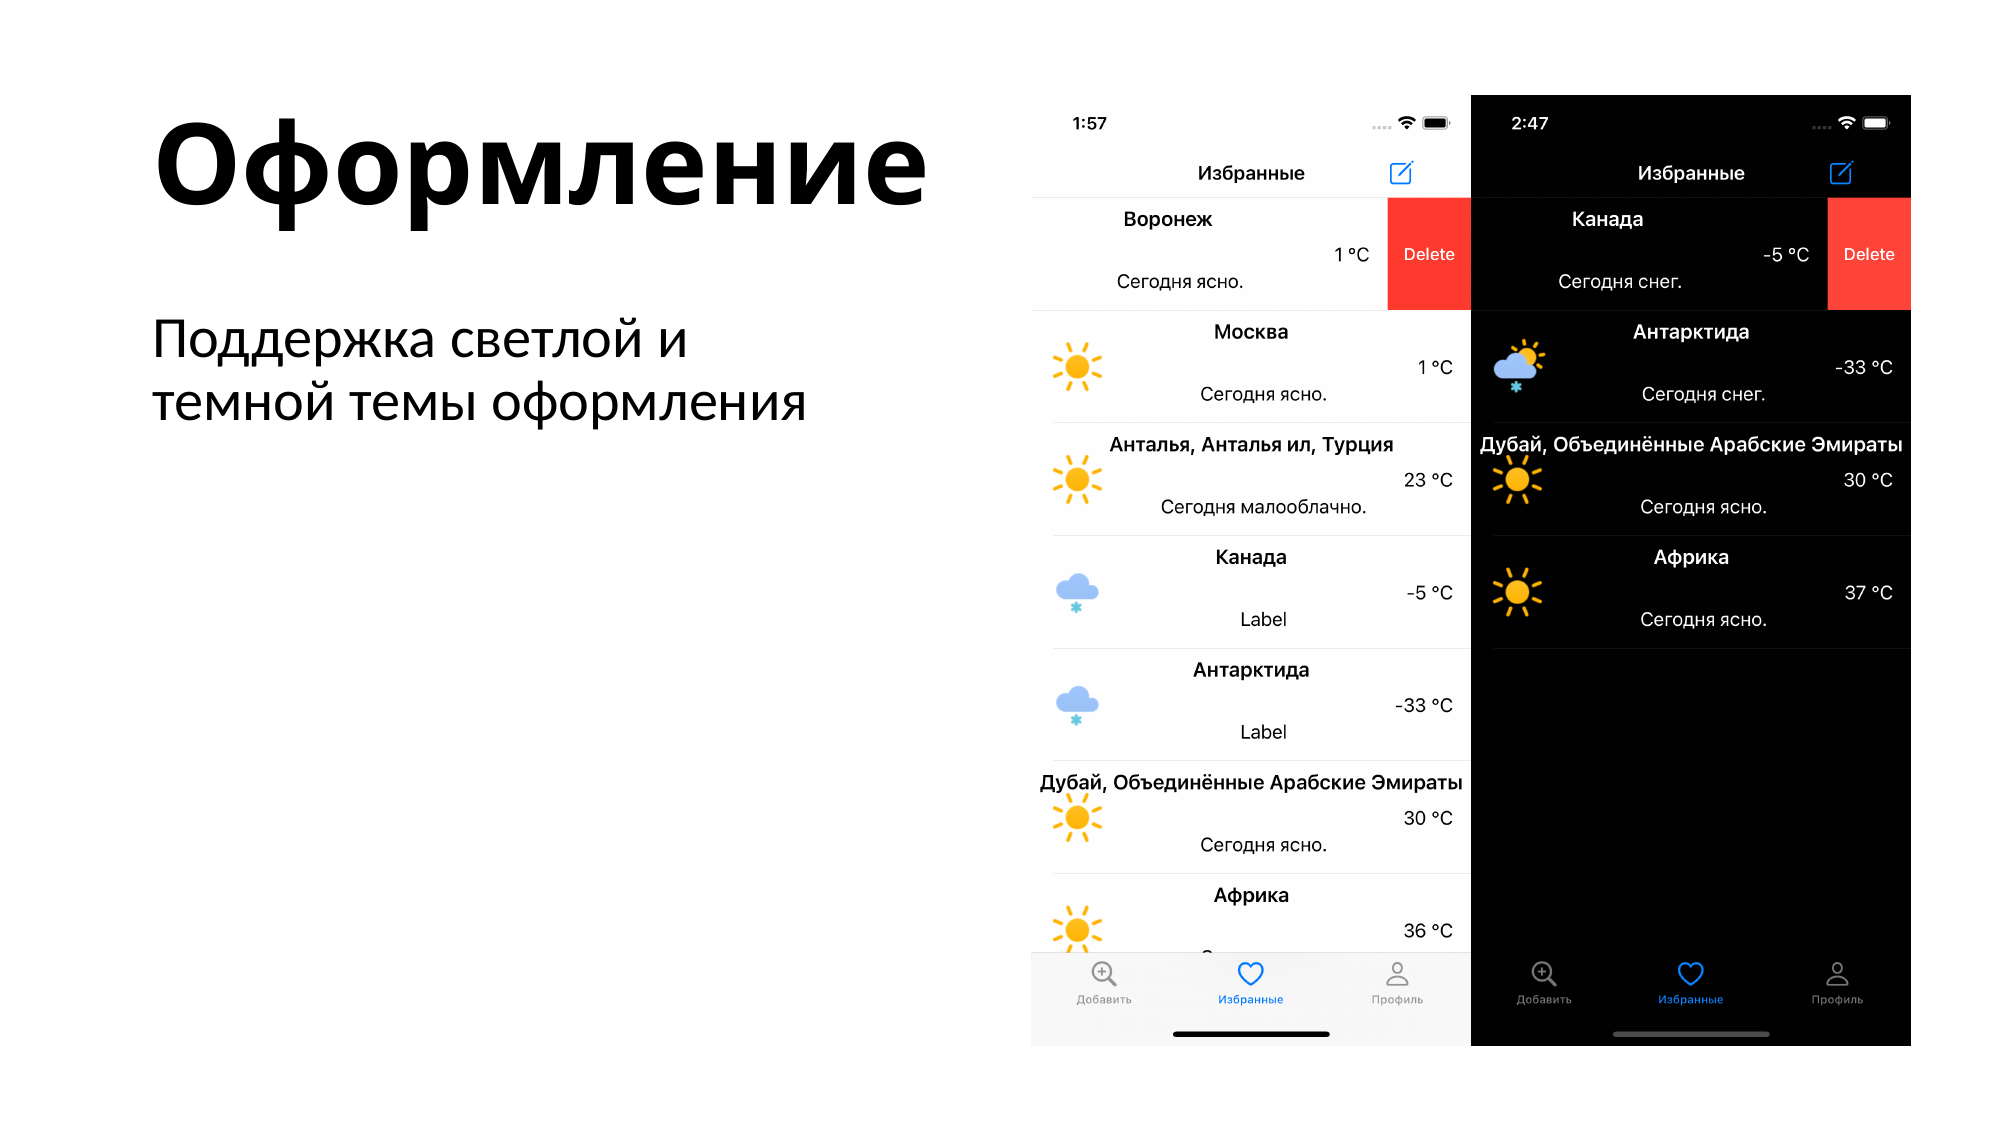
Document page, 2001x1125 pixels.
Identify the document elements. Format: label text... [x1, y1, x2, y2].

picture [1031, 95, 1911, 1046]
list Поддержка светлой и темной темы оформления [137, 299, 842, 1014]
title Оформление [137, 59, 1863, 278]
